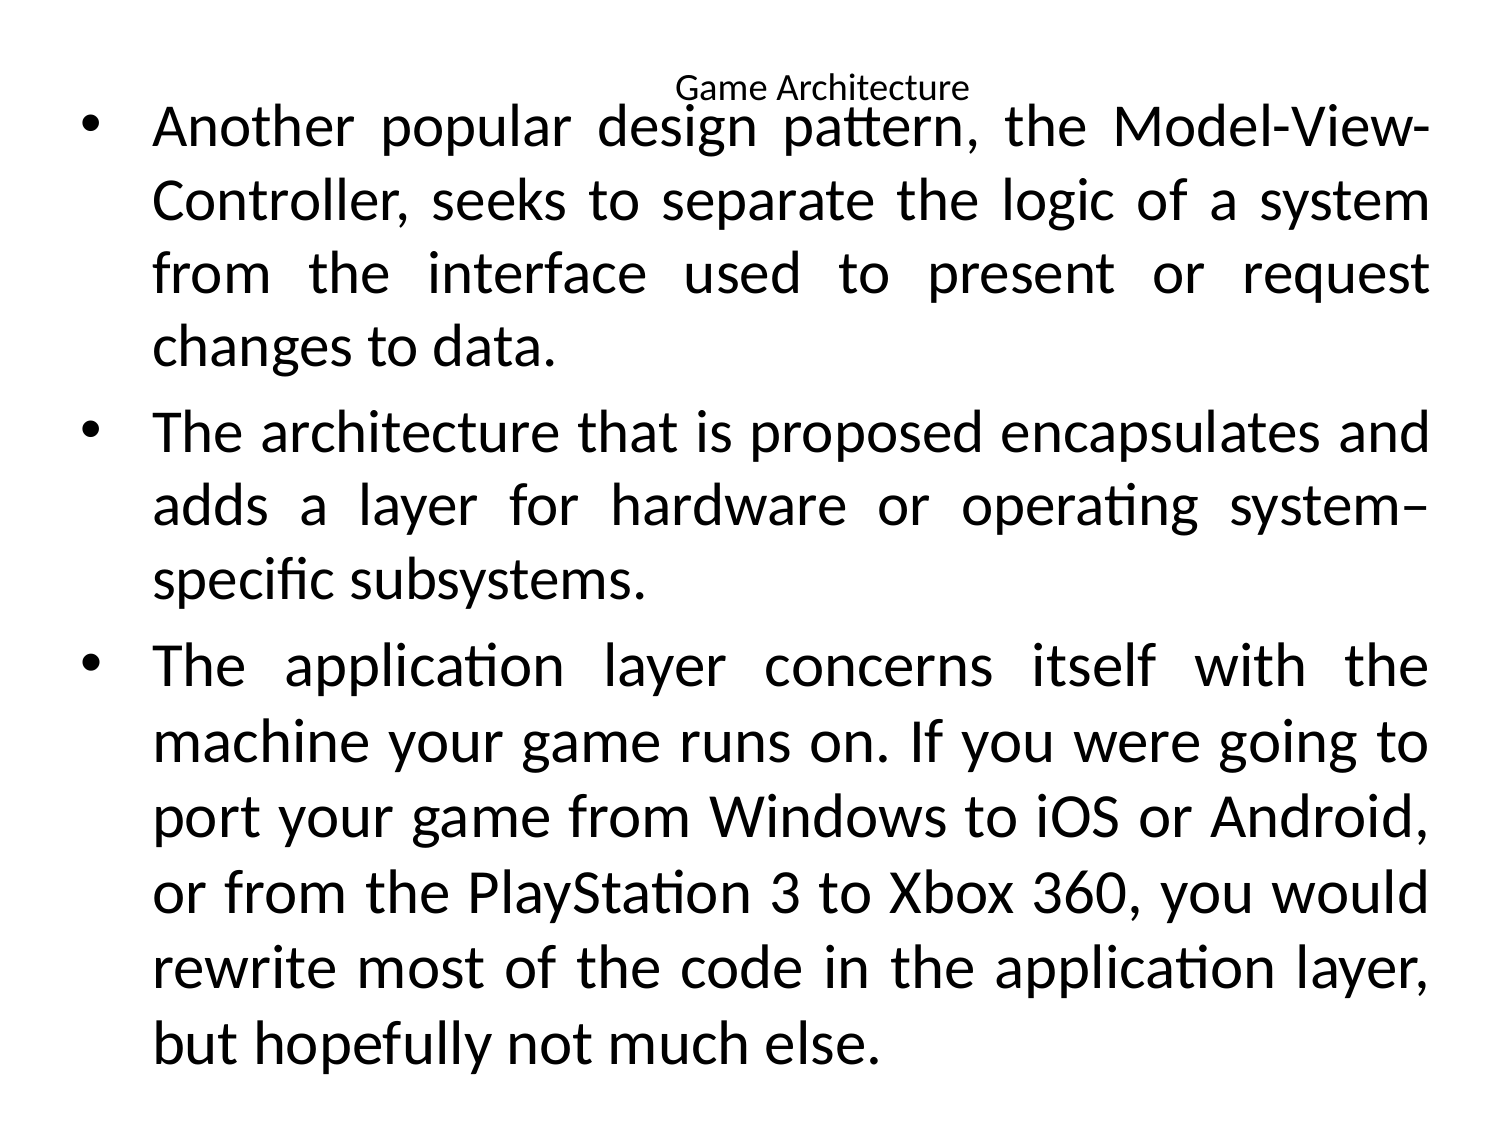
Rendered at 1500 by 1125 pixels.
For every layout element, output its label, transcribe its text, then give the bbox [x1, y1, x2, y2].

subtitle Another popular design pattern, the Model-View-Controller, seeks to separate the logic of a system from the interface used to present or request changes to data. The architecture that is proposed encapsulates and adds a layer for hardware or operating system–specific subsystems. The application layer concerns itself with the machine your game runs on. If you were going to port your game from Windows to iOS or Android, or from the PlayStation 3 to Xbox 360, you would rewrite most of the code in the application layer, but hopefully not much else. [64, 78, 1447, 1094]
title Game Architecture [112, 54, 1500, 209]
